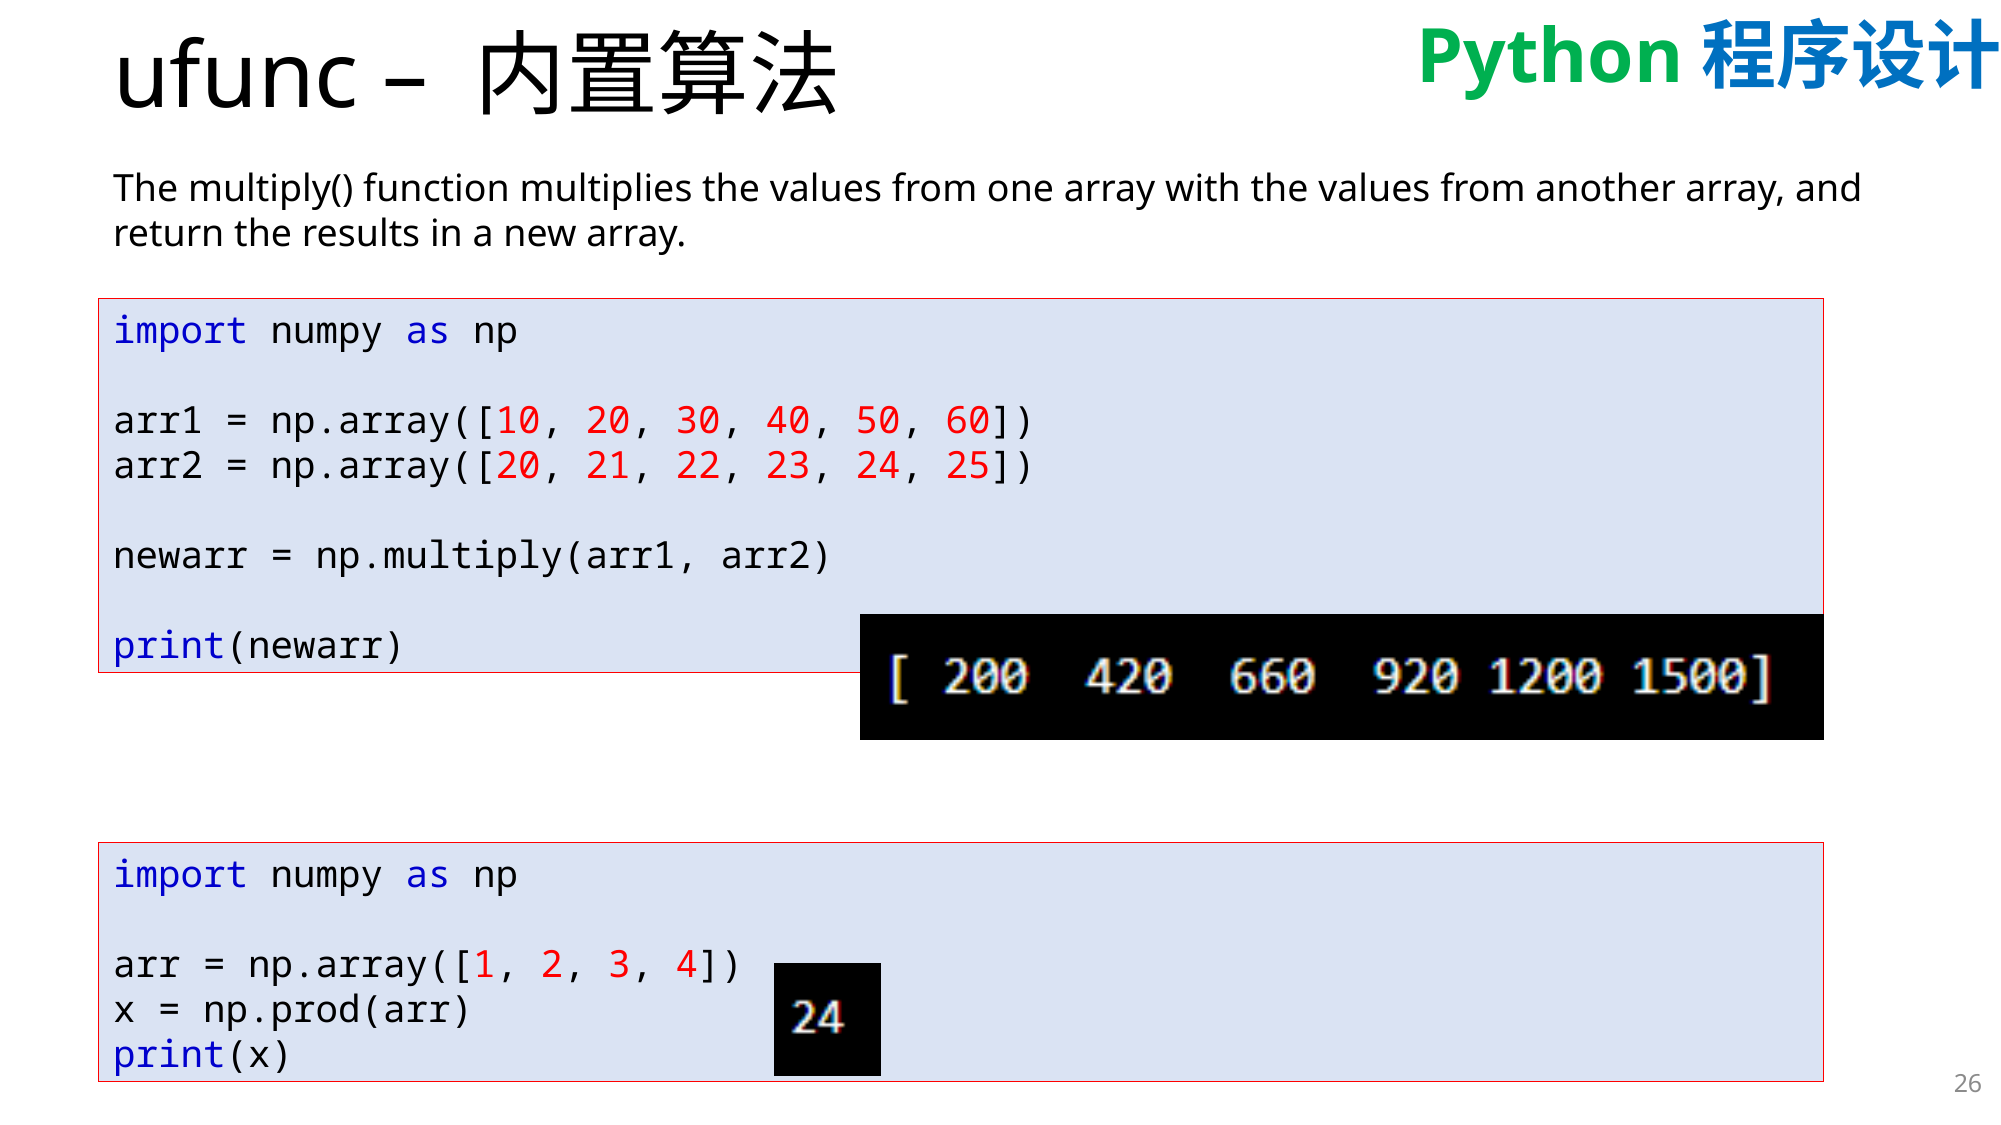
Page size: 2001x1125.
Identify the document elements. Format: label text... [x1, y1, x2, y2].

slide_number 26 [1841, 1054, 1998, 1115]
picture [774, 963, 881, 1077]
title ufunc – 内置算法 [98, 0, 1824, 156]
text_box The multiply() function multiplies the values from one array with the values from another array, and return the results in a new array. [98, 156, 1880, 262]
picture [860, 614, 1824, 740]
text_box import numpy as np arr1 = np.array([10, 20, 30, 40, 50, 60]) arr2 = np.array([20, 21, 22, 23, 24, 25]) newarr = np.multiply(arr1, arr2) print(newarr) [98, 298, 1824, 673]
text_box import numpy as np arr = np.array([1, 2, 3, 4]) x = np.prod(arr) print(x) [98, 842, 1824, 1082]
